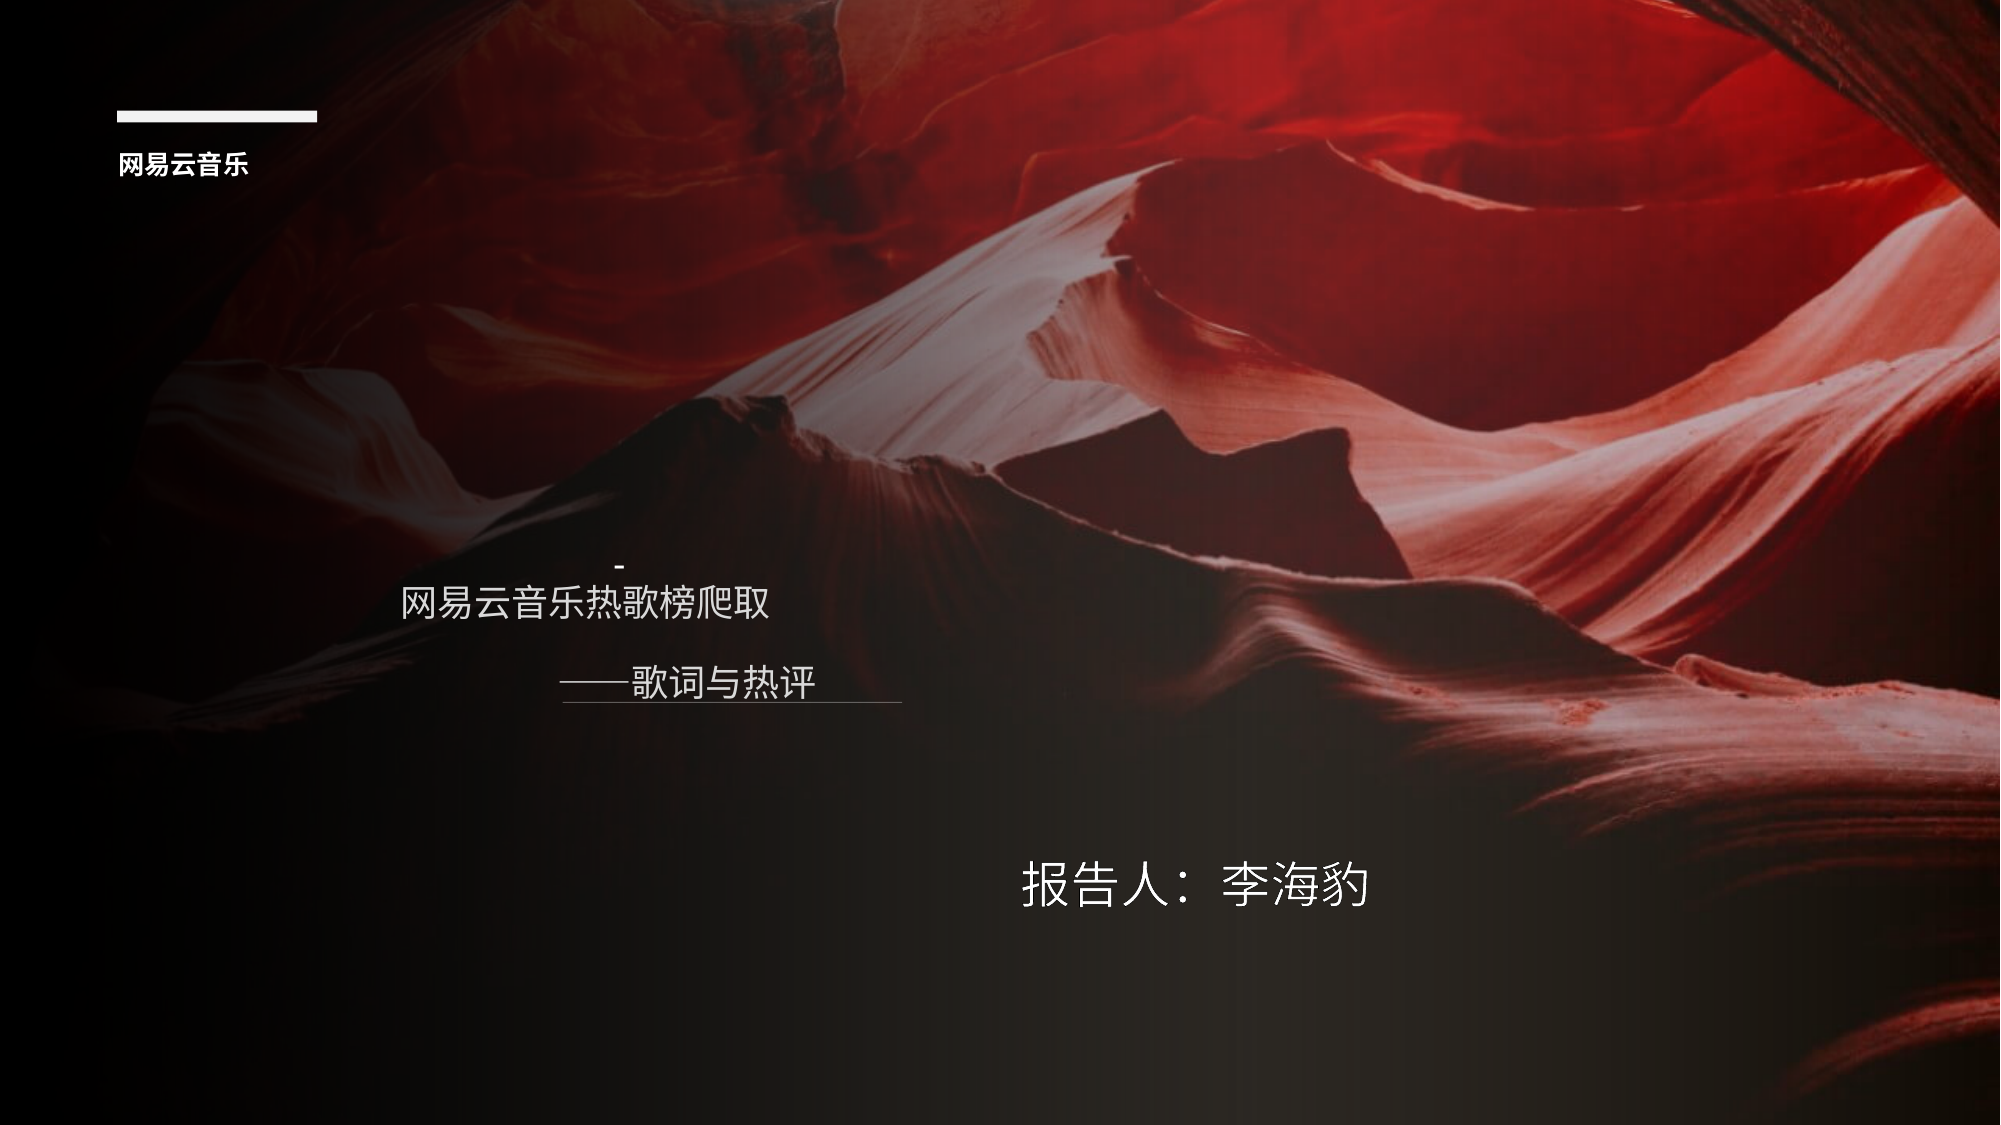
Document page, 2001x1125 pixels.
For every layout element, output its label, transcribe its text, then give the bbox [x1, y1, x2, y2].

text_box 报告人：李海豹 [1005, 845, 1801, 921]
picture [1626, 0, 2000, 1125]
title 网易云音乐热歌榜爬取 ——歌词与热评 [385, 574, 1695, 713]
text_box 网易云音乐 [103, 130, 415, 188]
